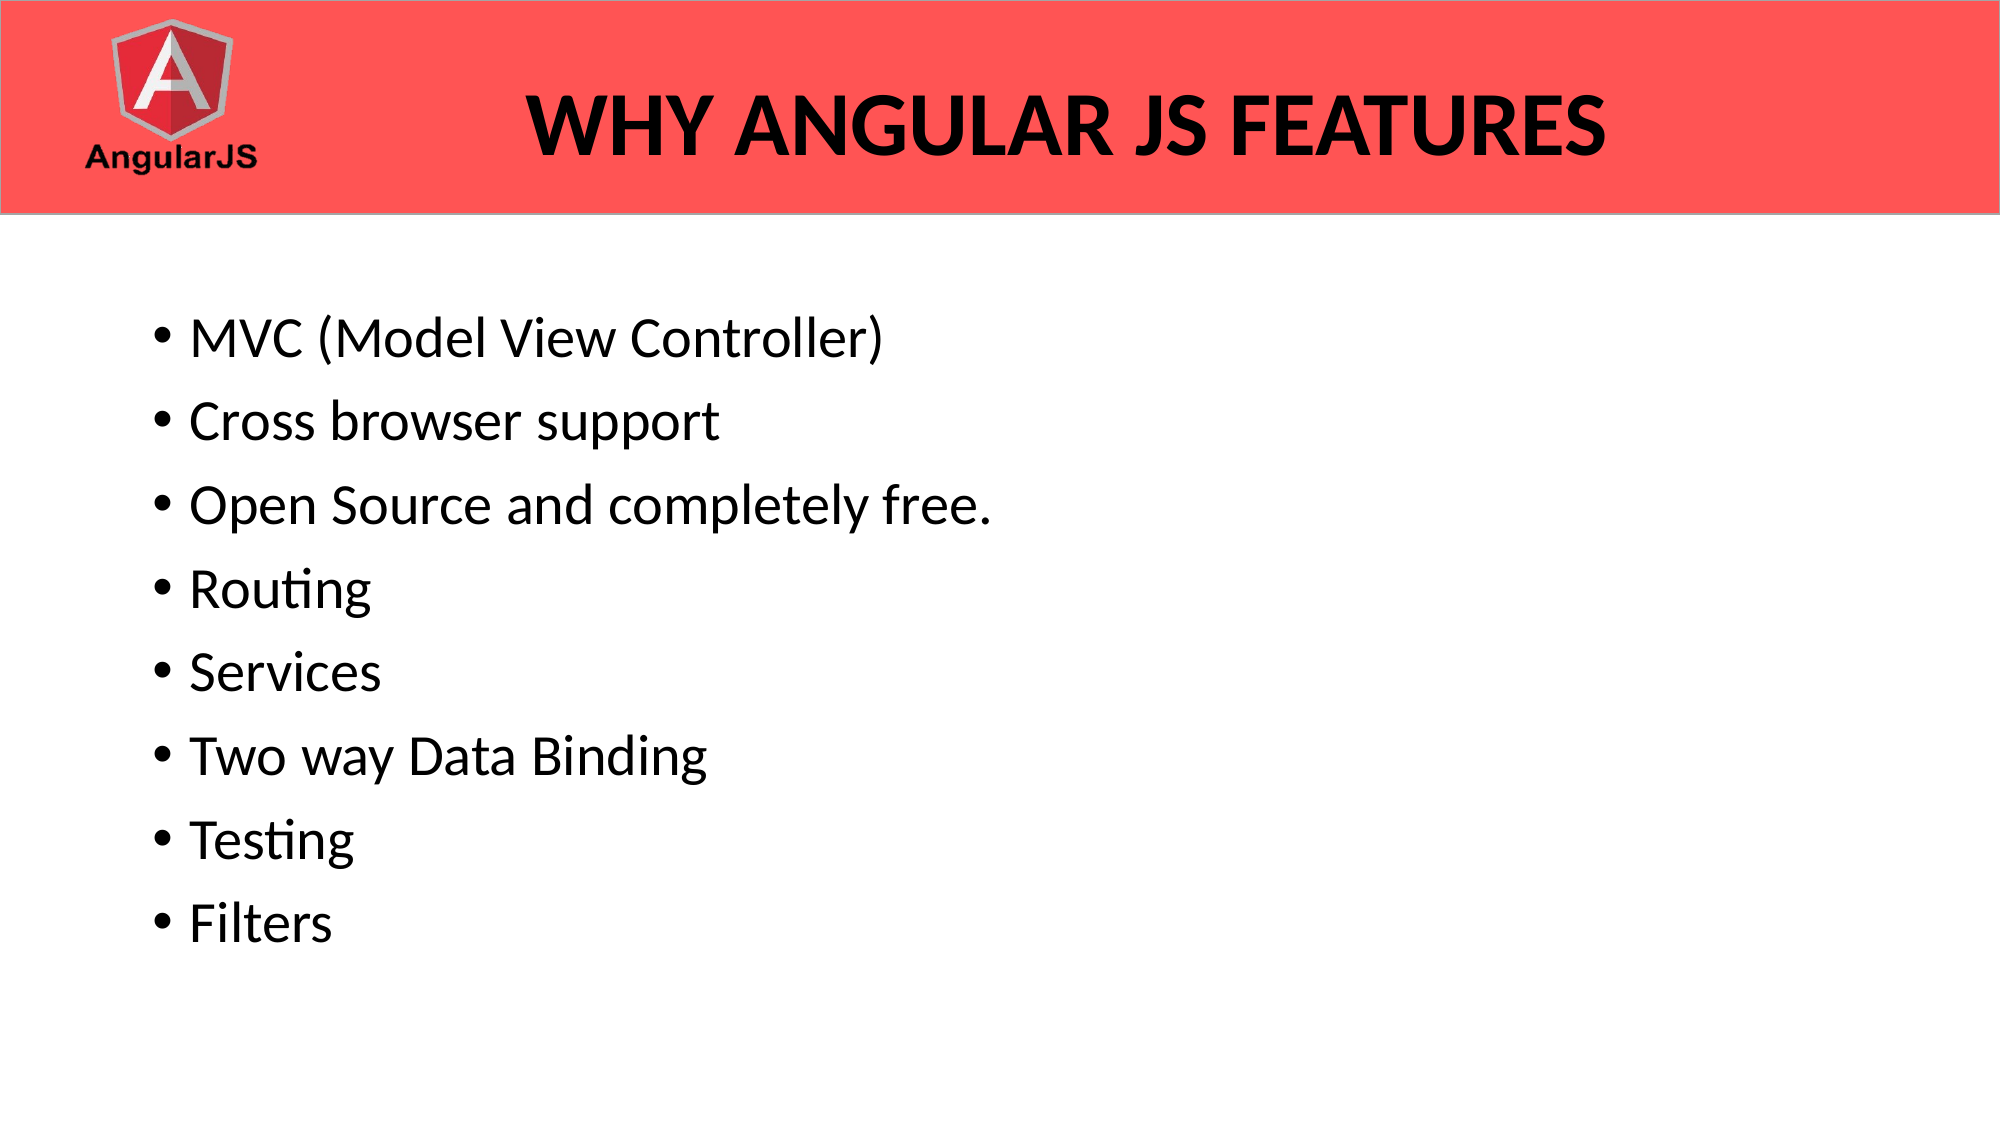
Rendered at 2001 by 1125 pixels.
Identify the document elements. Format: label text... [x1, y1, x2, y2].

list MVC (Model View Controller) Cross browser support Open Source and completely free. Routing Services Two way Data Binding Testing Filters [137, 299, 1863, 1036]
picture [57, 13, 296, 201]
text_box [0, 0, 2000, 215]
text_box WHY ANGULAR JS FEATURES [326, 56, 1808, 181]
